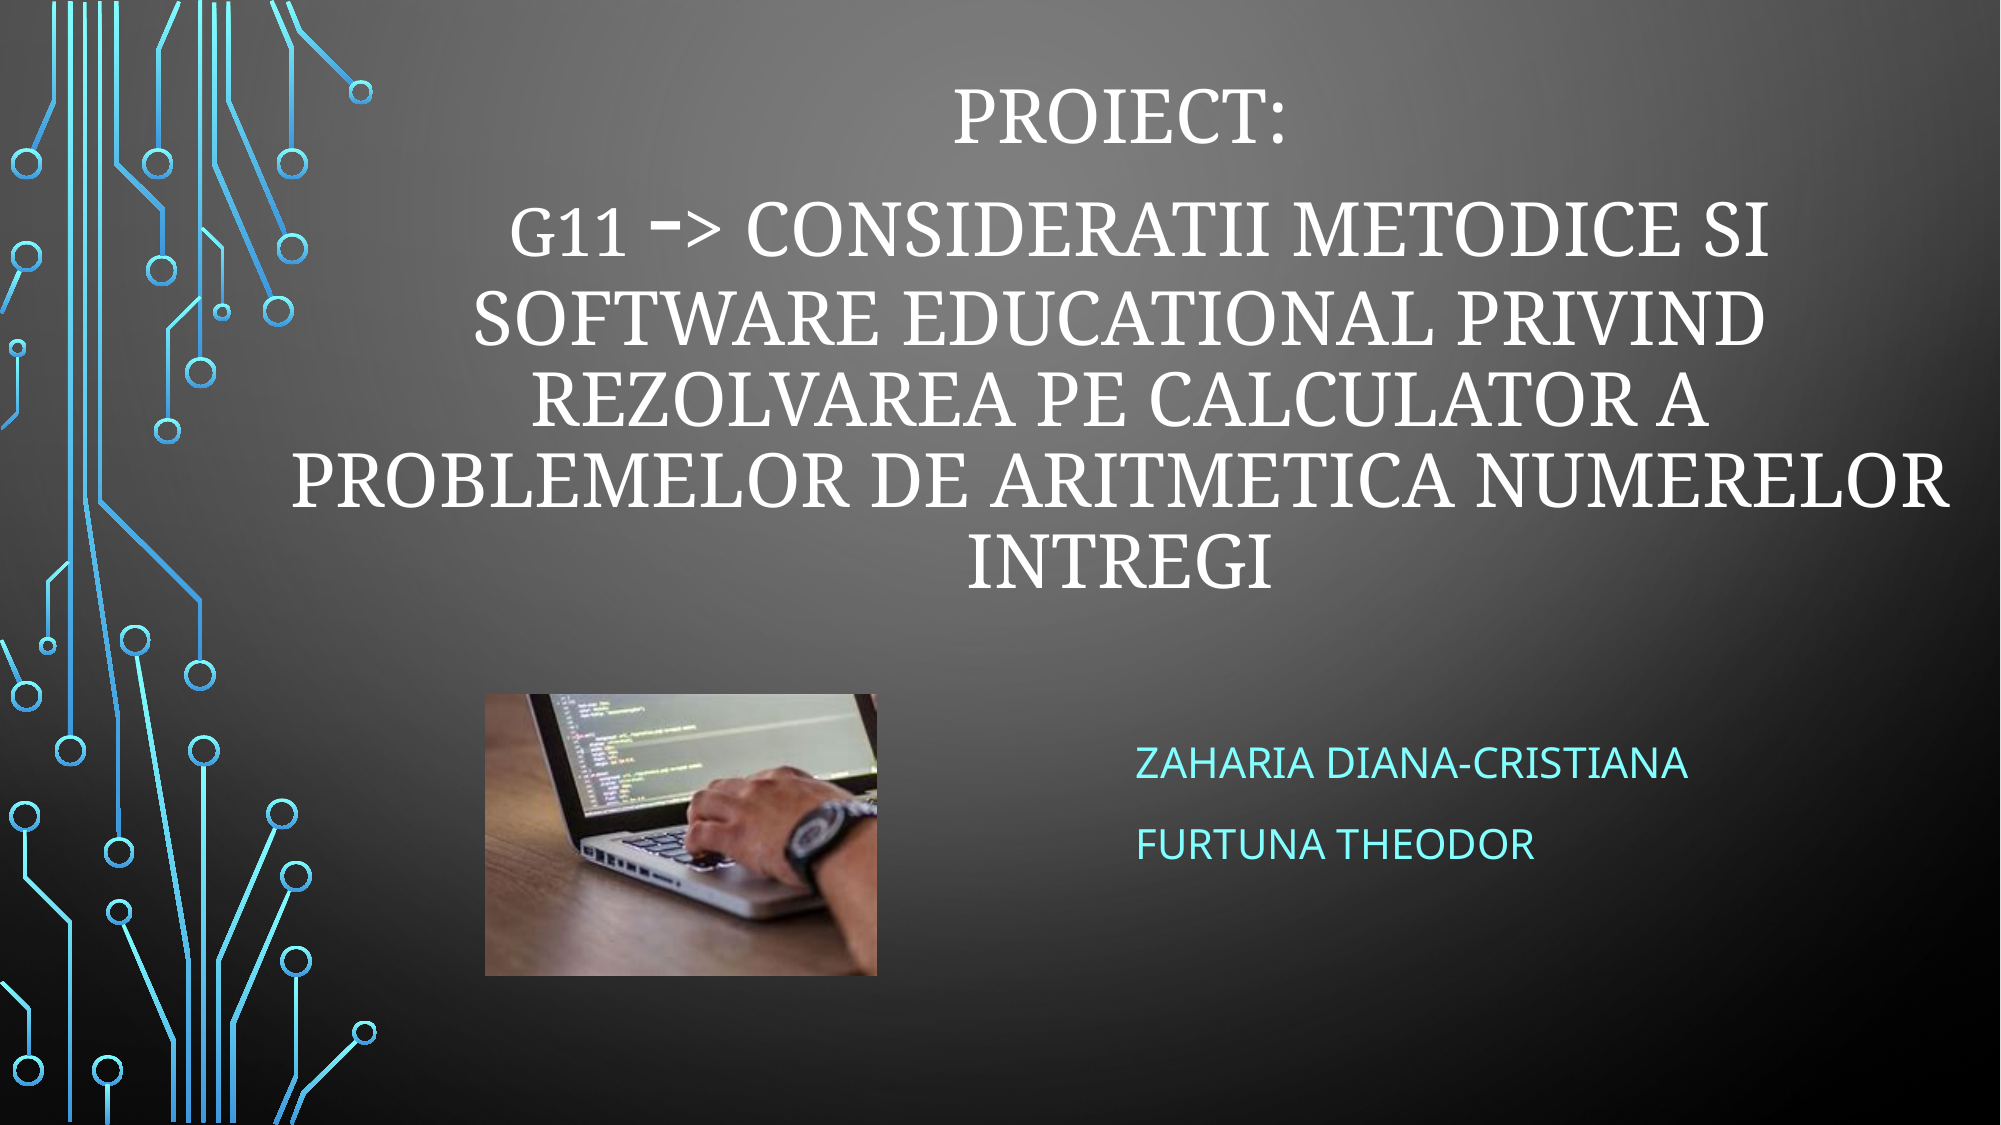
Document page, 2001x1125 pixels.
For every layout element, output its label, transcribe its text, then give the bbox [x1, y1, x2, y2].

title PROIECT: G11 -> Consideratii metodice si software educational privind rezolvarea pe calculator a problemelor de aritmetica numerelor intregi [241, 100, 2000, 613]
picture [485, 694, 877, 977]
subtitle ZAHARIA DIANA-CRISTIANA FURTUNA THEODOR [1120, 717, 1903, 990]
